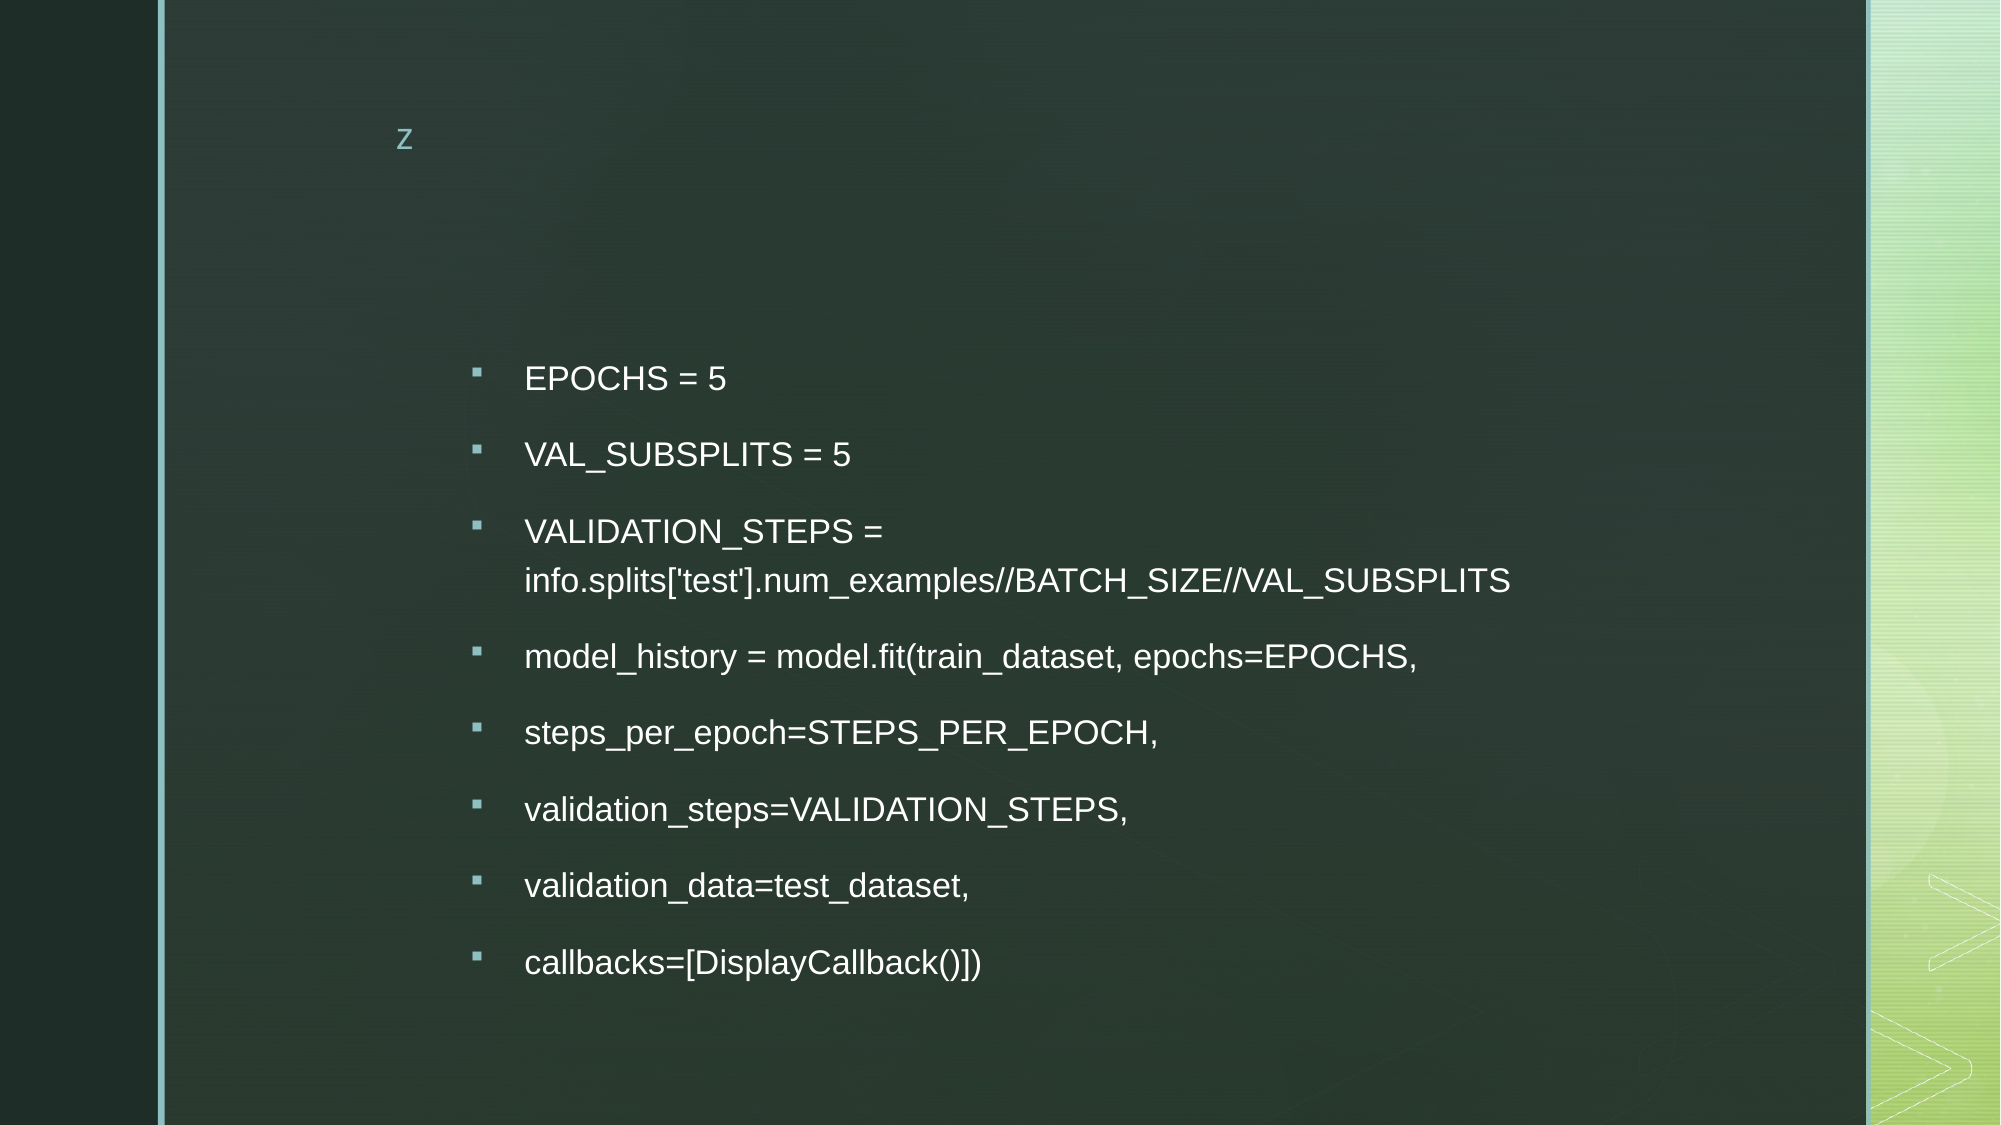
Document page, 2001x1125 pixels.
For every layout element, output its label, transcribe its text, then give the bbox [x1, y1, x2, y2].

picture [1871, 0, 2001, 1125]
list EPOCHS = 5 VAL_SUBSPLITS = 5 VALIDATION_STEPS = info.splits['test'].num_examples//BATCH_SIZE//VAL_SUBSPLITS model_history = model.fit(train_dataset, epochs=EPOCHS, steps_per_epoch=STEPS_PER_EPOCH, validation_steps=VALIDATION_STEPS, validation_data=test_dataset, callbacks=[DisplayCallback()]) [454, 336, 1734, 993]
